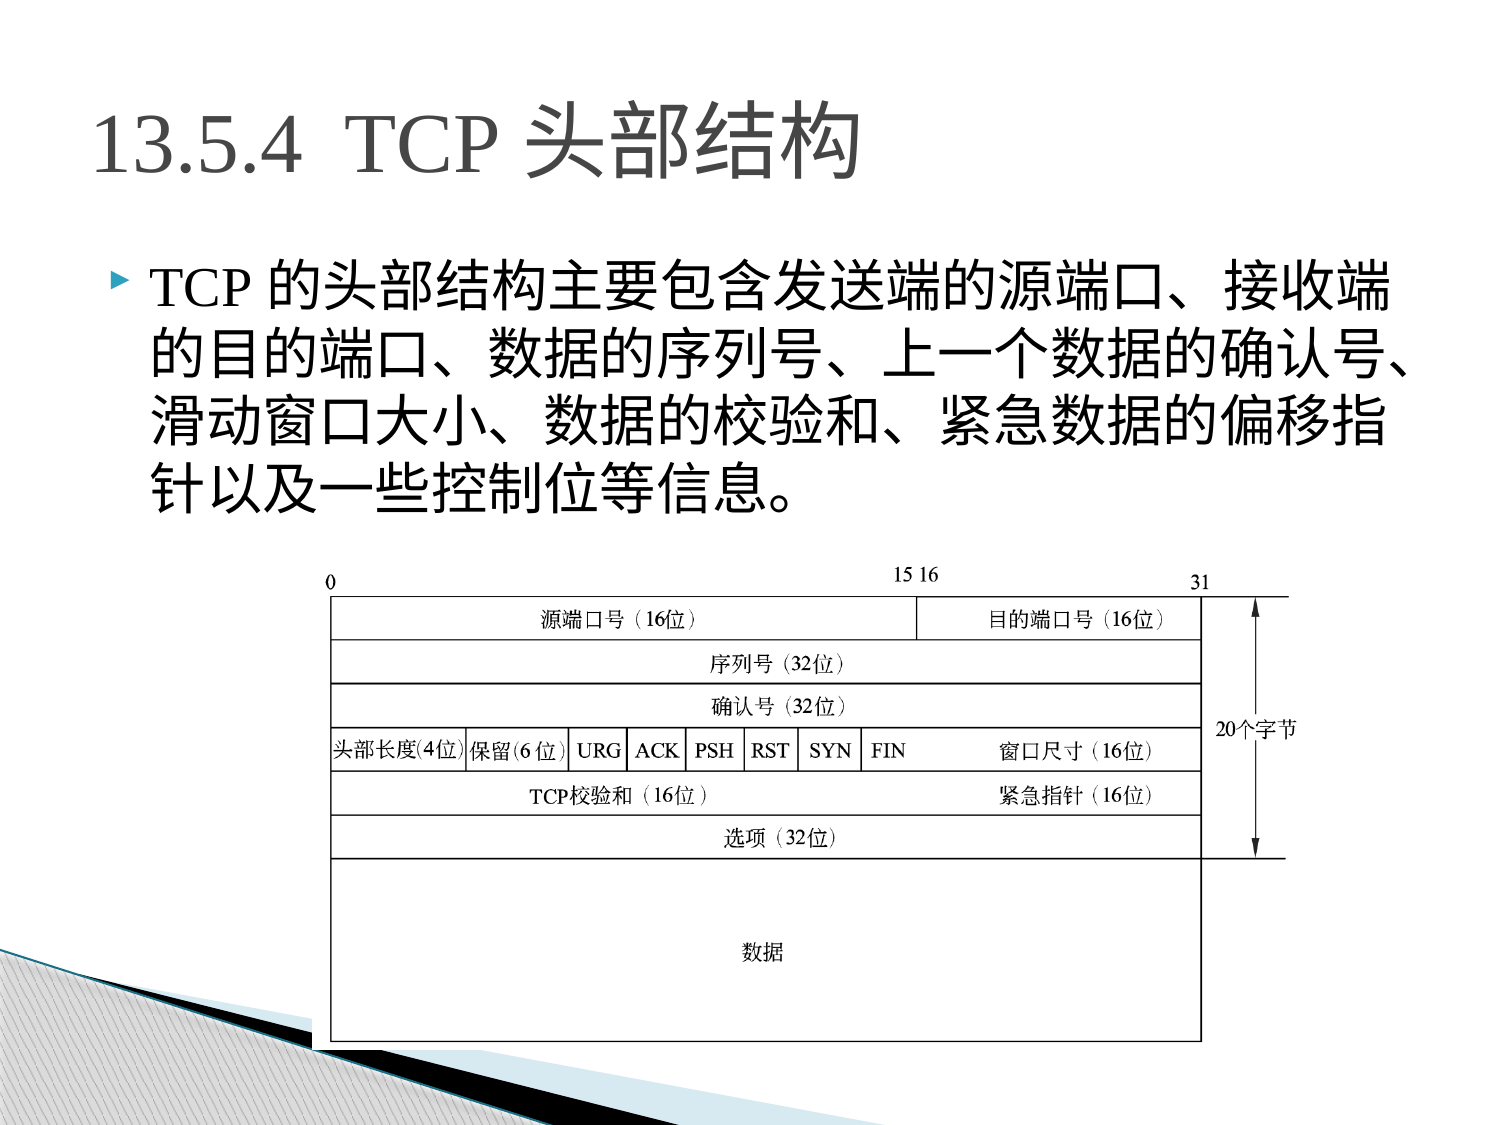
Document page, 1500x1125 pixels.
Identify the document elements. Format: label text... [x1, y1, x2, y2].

picture [312, 562, 1301, 1050]
title 13.5.4 TCP头部结构 [75, 45, 1425, 233]
list TCP的头部结构主要包含发送端的源端口、接收端的目的端口、数据的序列号、上一个数据的确认号、滑动窗口大小、数据的校验和、紧急数据的偏移指针以及一些控制位等信息。 [75, 243, 1425, 986]
